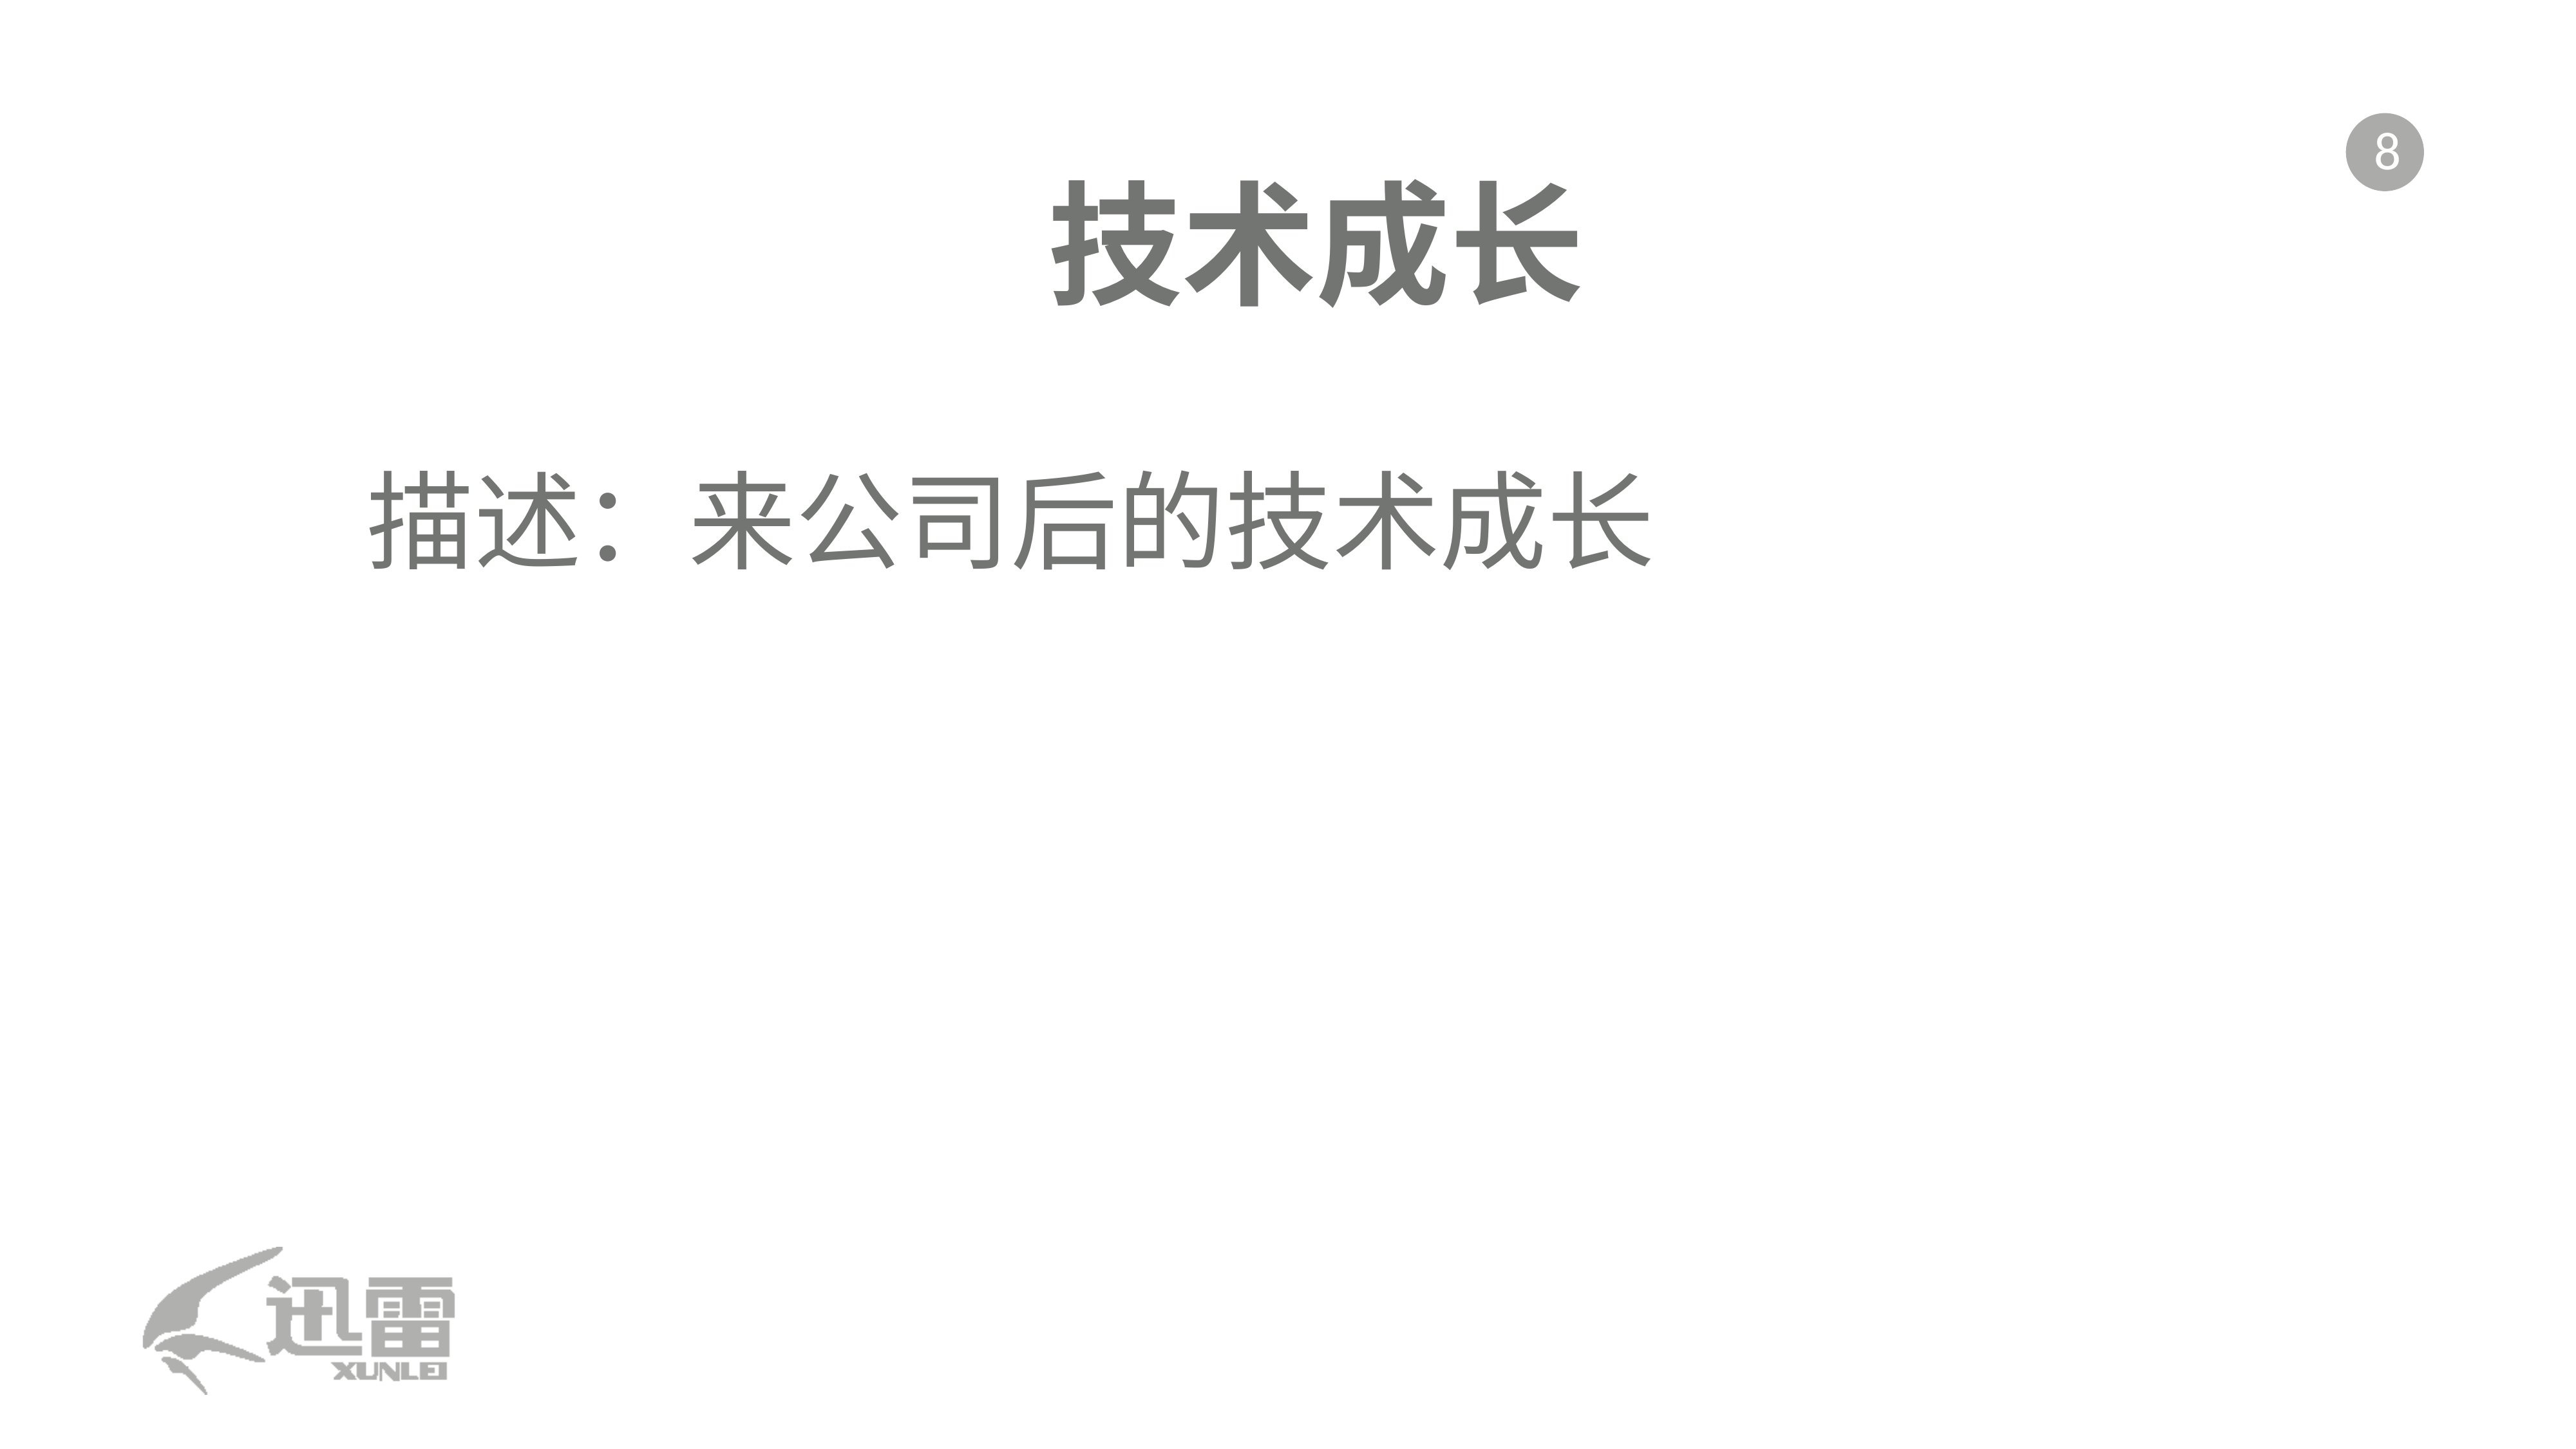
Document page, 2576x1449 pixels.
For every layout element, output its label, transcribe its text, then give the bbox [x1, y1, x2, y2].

text_box 描述：来公司后的技术成长 [361, 449, 1661, 588]
picture [142, 1247, 457, 1395]
text_box 技术成长 [1043, 155, 1589, 327]
slide_number 8 [2367, 111, 2408, 185]
